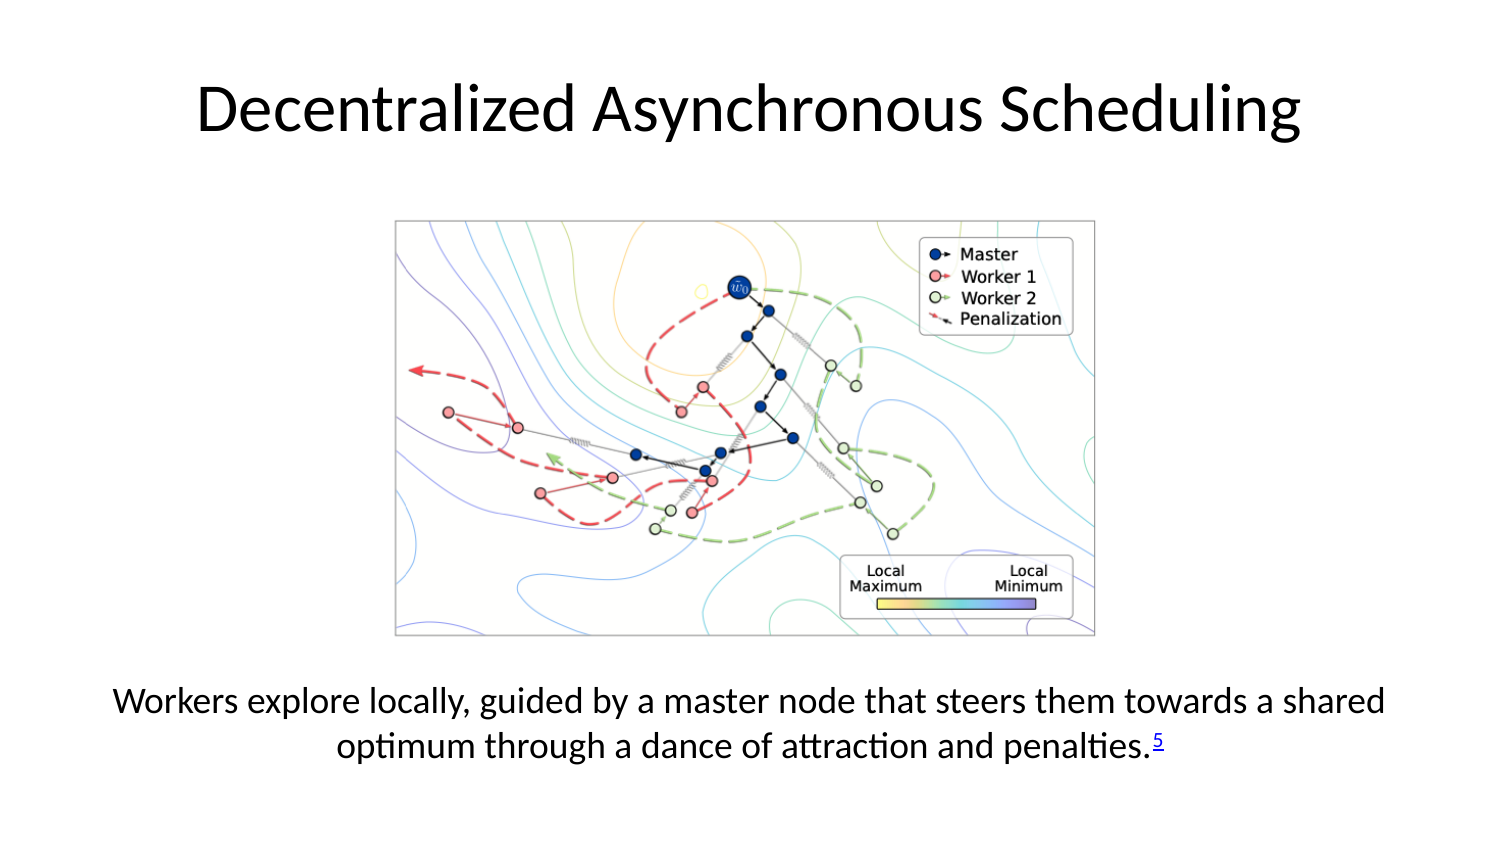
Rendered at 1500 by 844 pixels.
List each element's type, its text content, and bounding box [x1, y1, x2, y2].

text_box Workers explore locally, guided by a master node that steers them towards a shared optimum through a dance of attraction and penalties.5 [74, 668, 1425, 753]
title Decentralized Asynchronous Scheduling [75, 33, 1425, 175]
picture [360, 195, 1138, 669]
